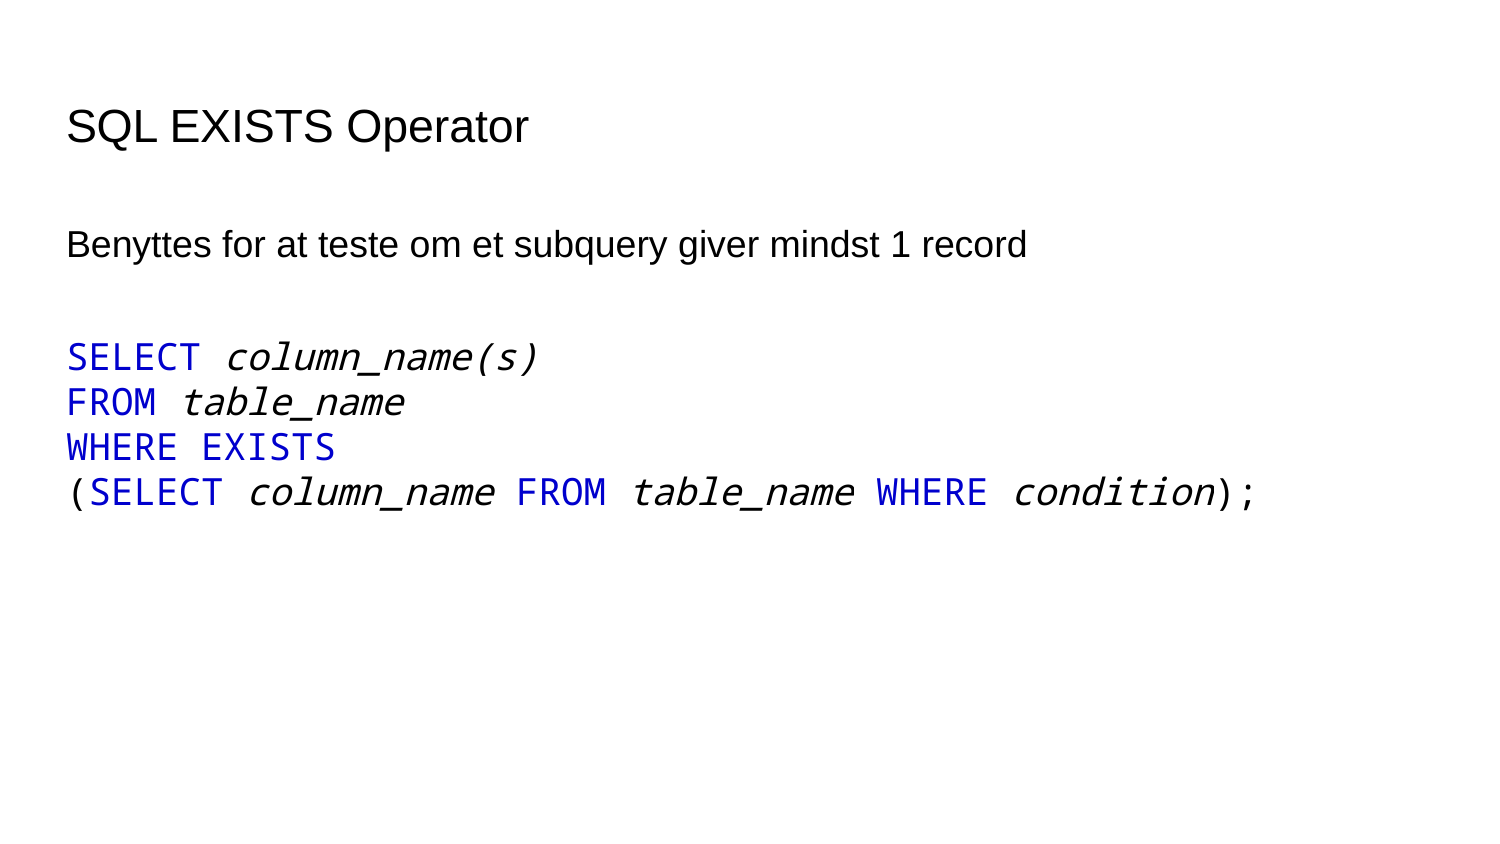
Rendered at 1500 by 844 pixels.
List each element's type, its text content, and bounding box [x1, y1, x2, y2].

text_box Benyttes for at teste om et subquery giver mindst 1 record [51, 204, 1471, 280]
title SQL EXISTS Operator [51, 72, 1449, 167]
text_box SELECT column_name(s) FROM table_name WHERE EXISTS (SELECT column_name FROM table_name WHERE condition); [51, 318, 1500, 529]
